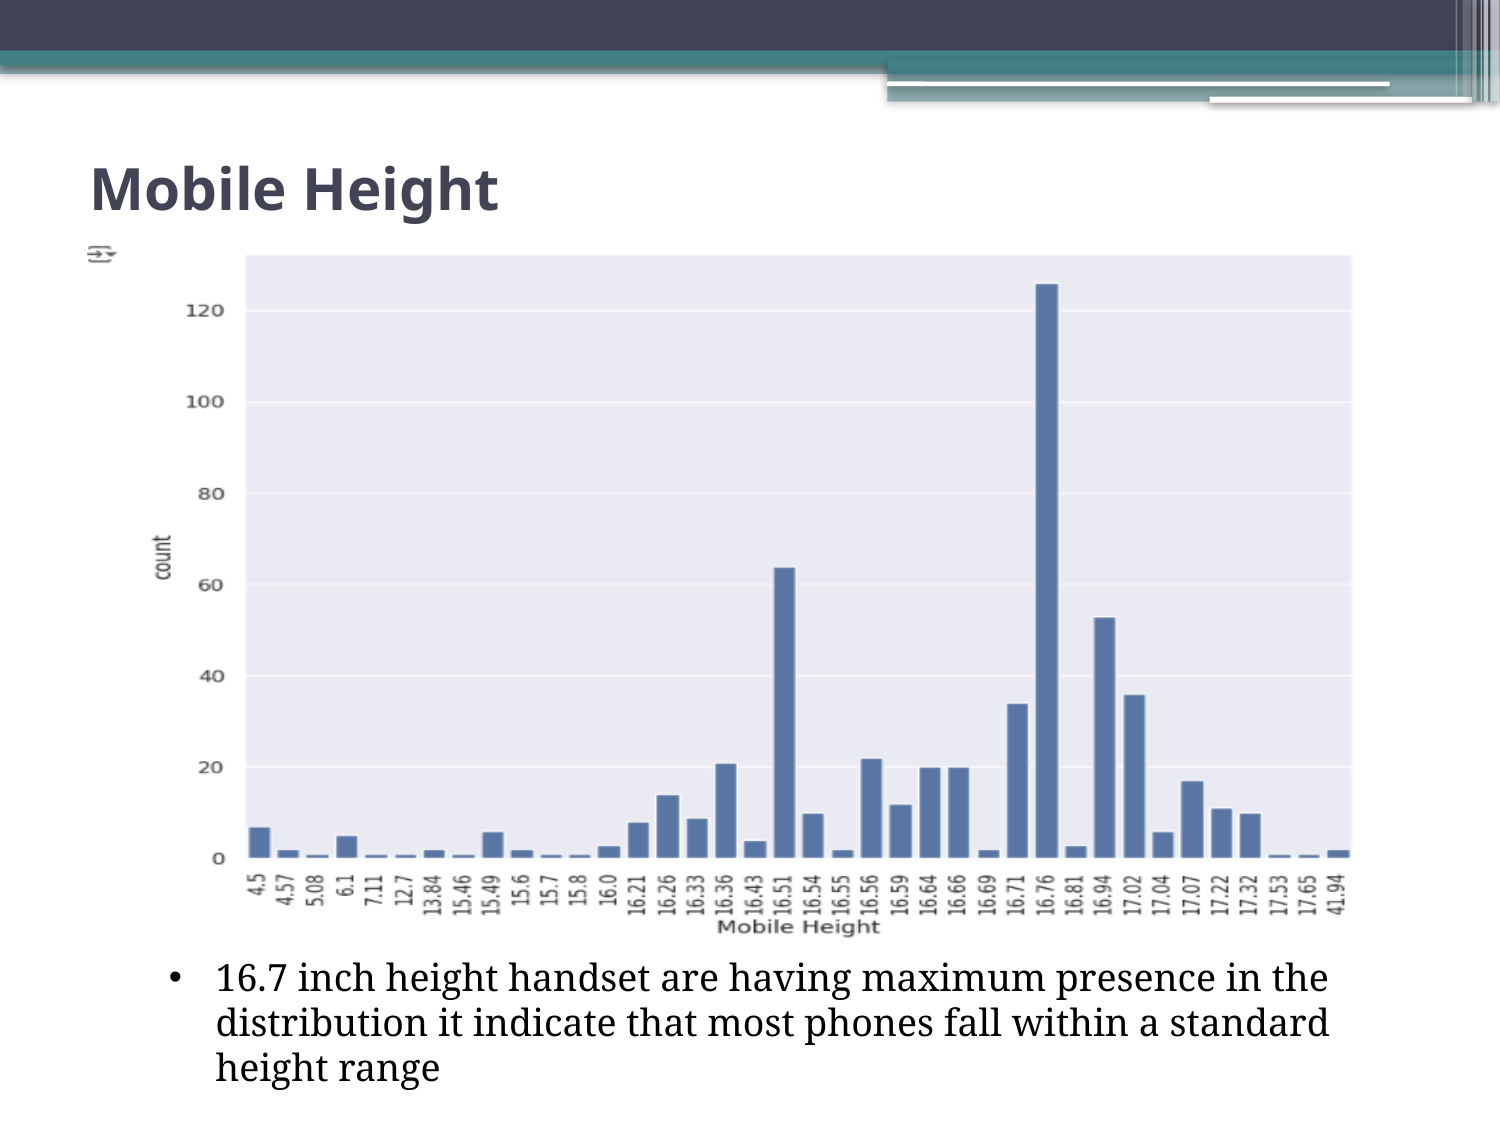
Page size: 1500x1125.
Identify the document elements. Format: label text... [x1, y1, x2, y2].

title Mobile Height [75, 137, 1425, 238]
text_box 16.7 inch height handset are having maximum presence in the distribution it indicate that most phones fall within a standard height range [154, 959, 1367, 1097]
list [87, 237, 1426, 948]
